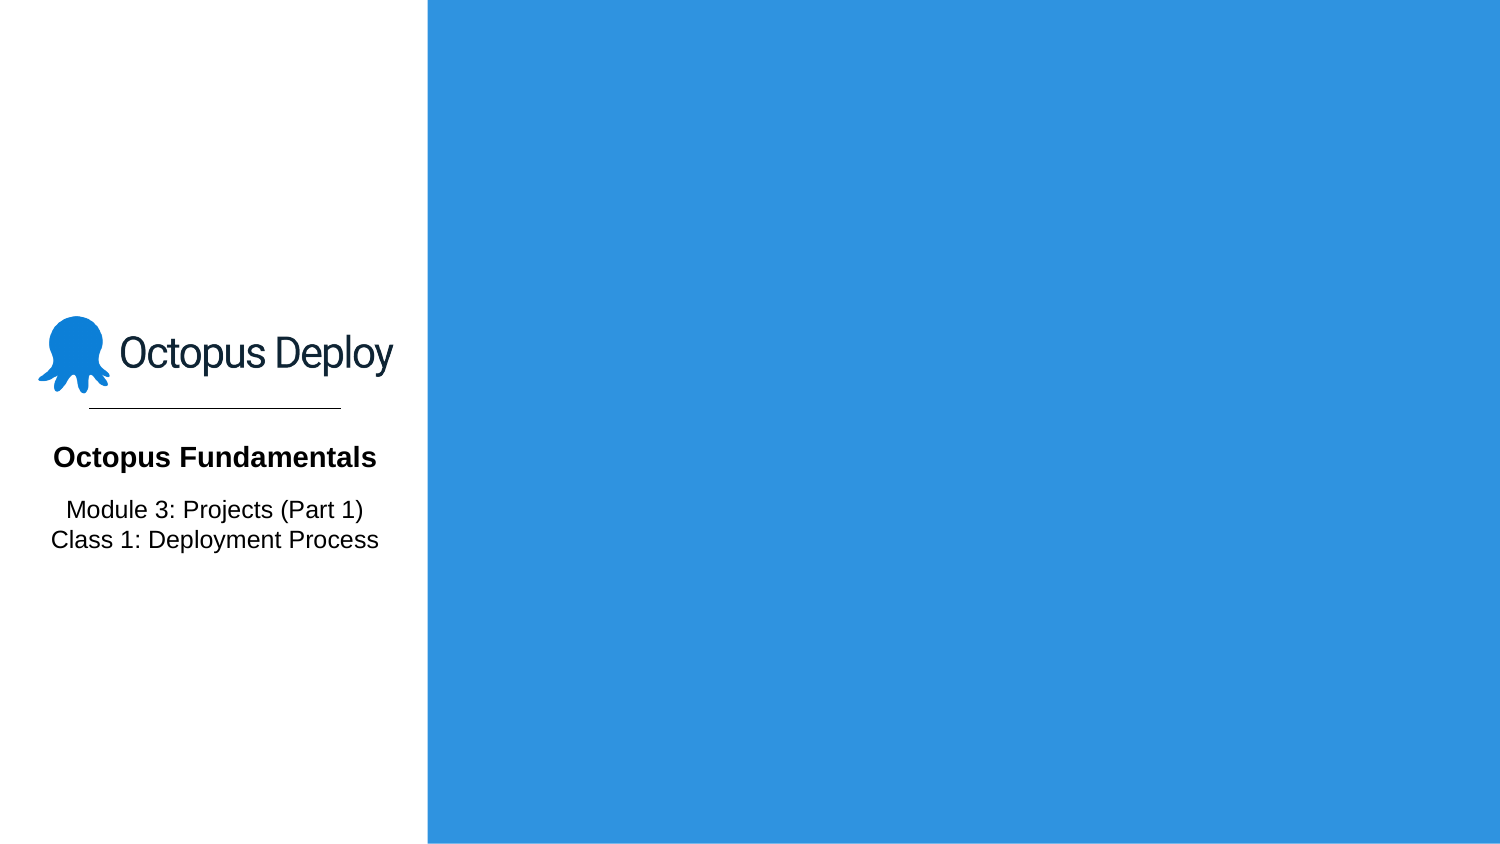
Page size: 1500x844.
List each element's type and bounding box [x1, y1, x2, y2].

picture [37, 316, 394, 394]
